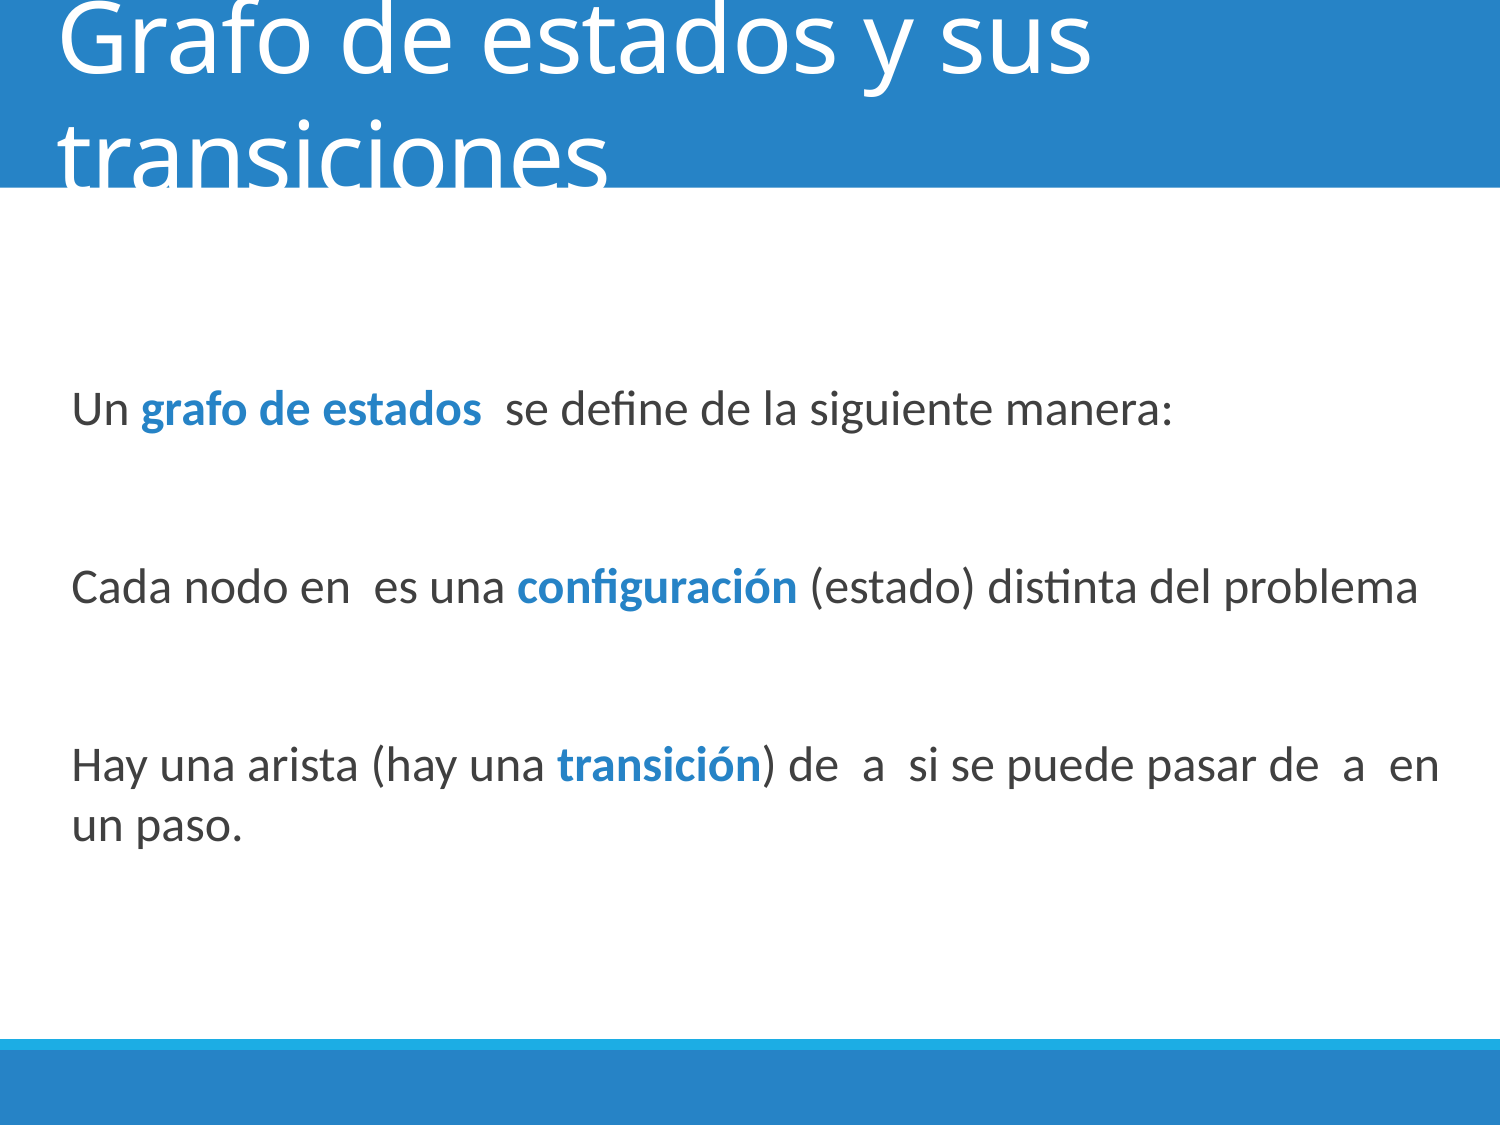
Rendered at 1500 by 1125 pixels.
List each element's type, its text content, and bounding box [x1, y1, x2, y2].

title Grafo de estados y sus transiciones [41, 0, 1459, 188]
